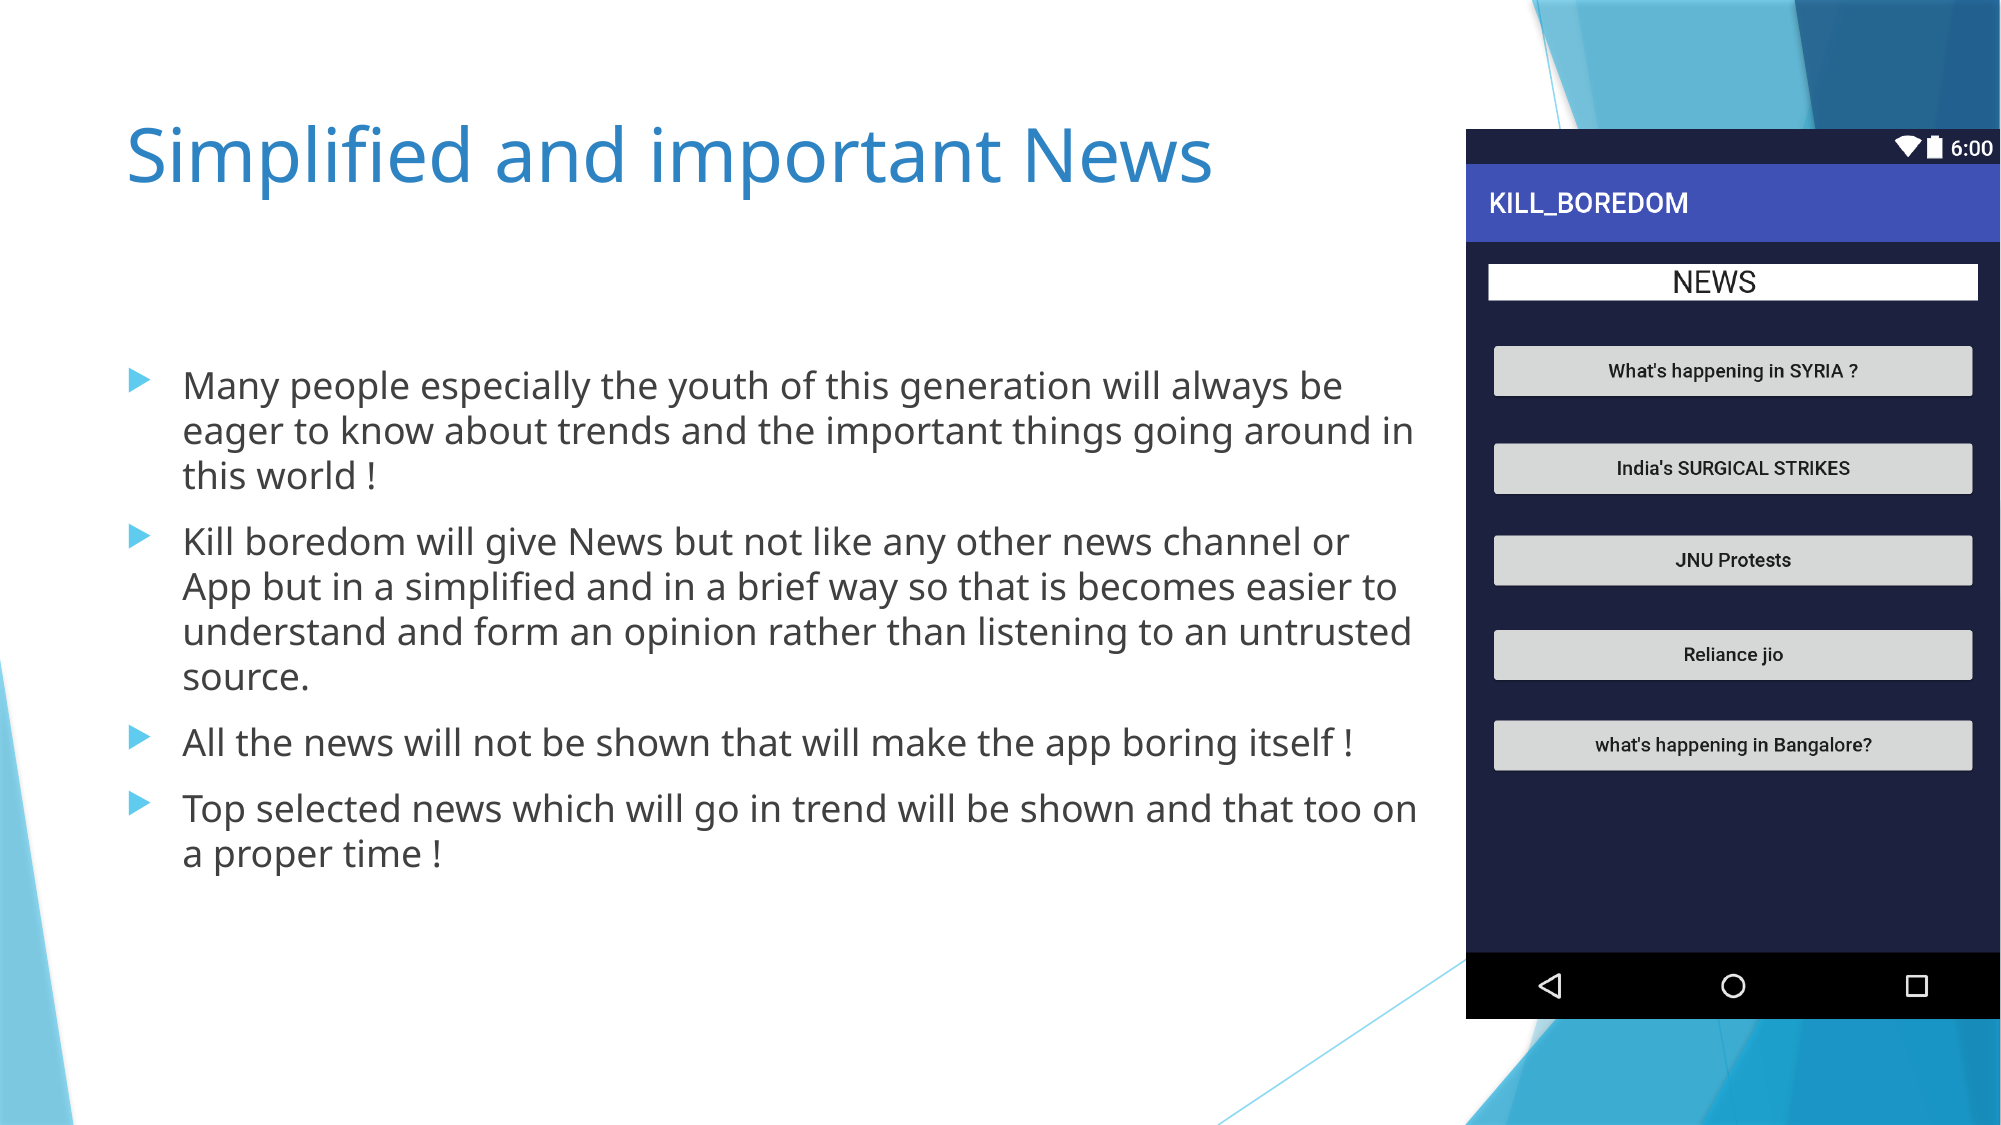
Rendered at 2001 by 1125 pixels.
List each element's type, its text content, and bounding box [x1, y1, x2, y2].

title Simplified and important News [111, 99, 1522, 317]
list Many people especially the youth of this generation will always be eager to know about trends and the important things going around in this world ! Kill boredom will give News but not like any other news channel or App but in a simplified and in a brief way so that is becomes easier to understand and form an opinion rather than listening to an untrusted source. All the news will not be shown that will make the app boring itself ! Top selected news which will go in trend will be shown and that too on a proper time ! [111, 354, 1446, 992]
picture [1465, 129, 2000, 1020]
